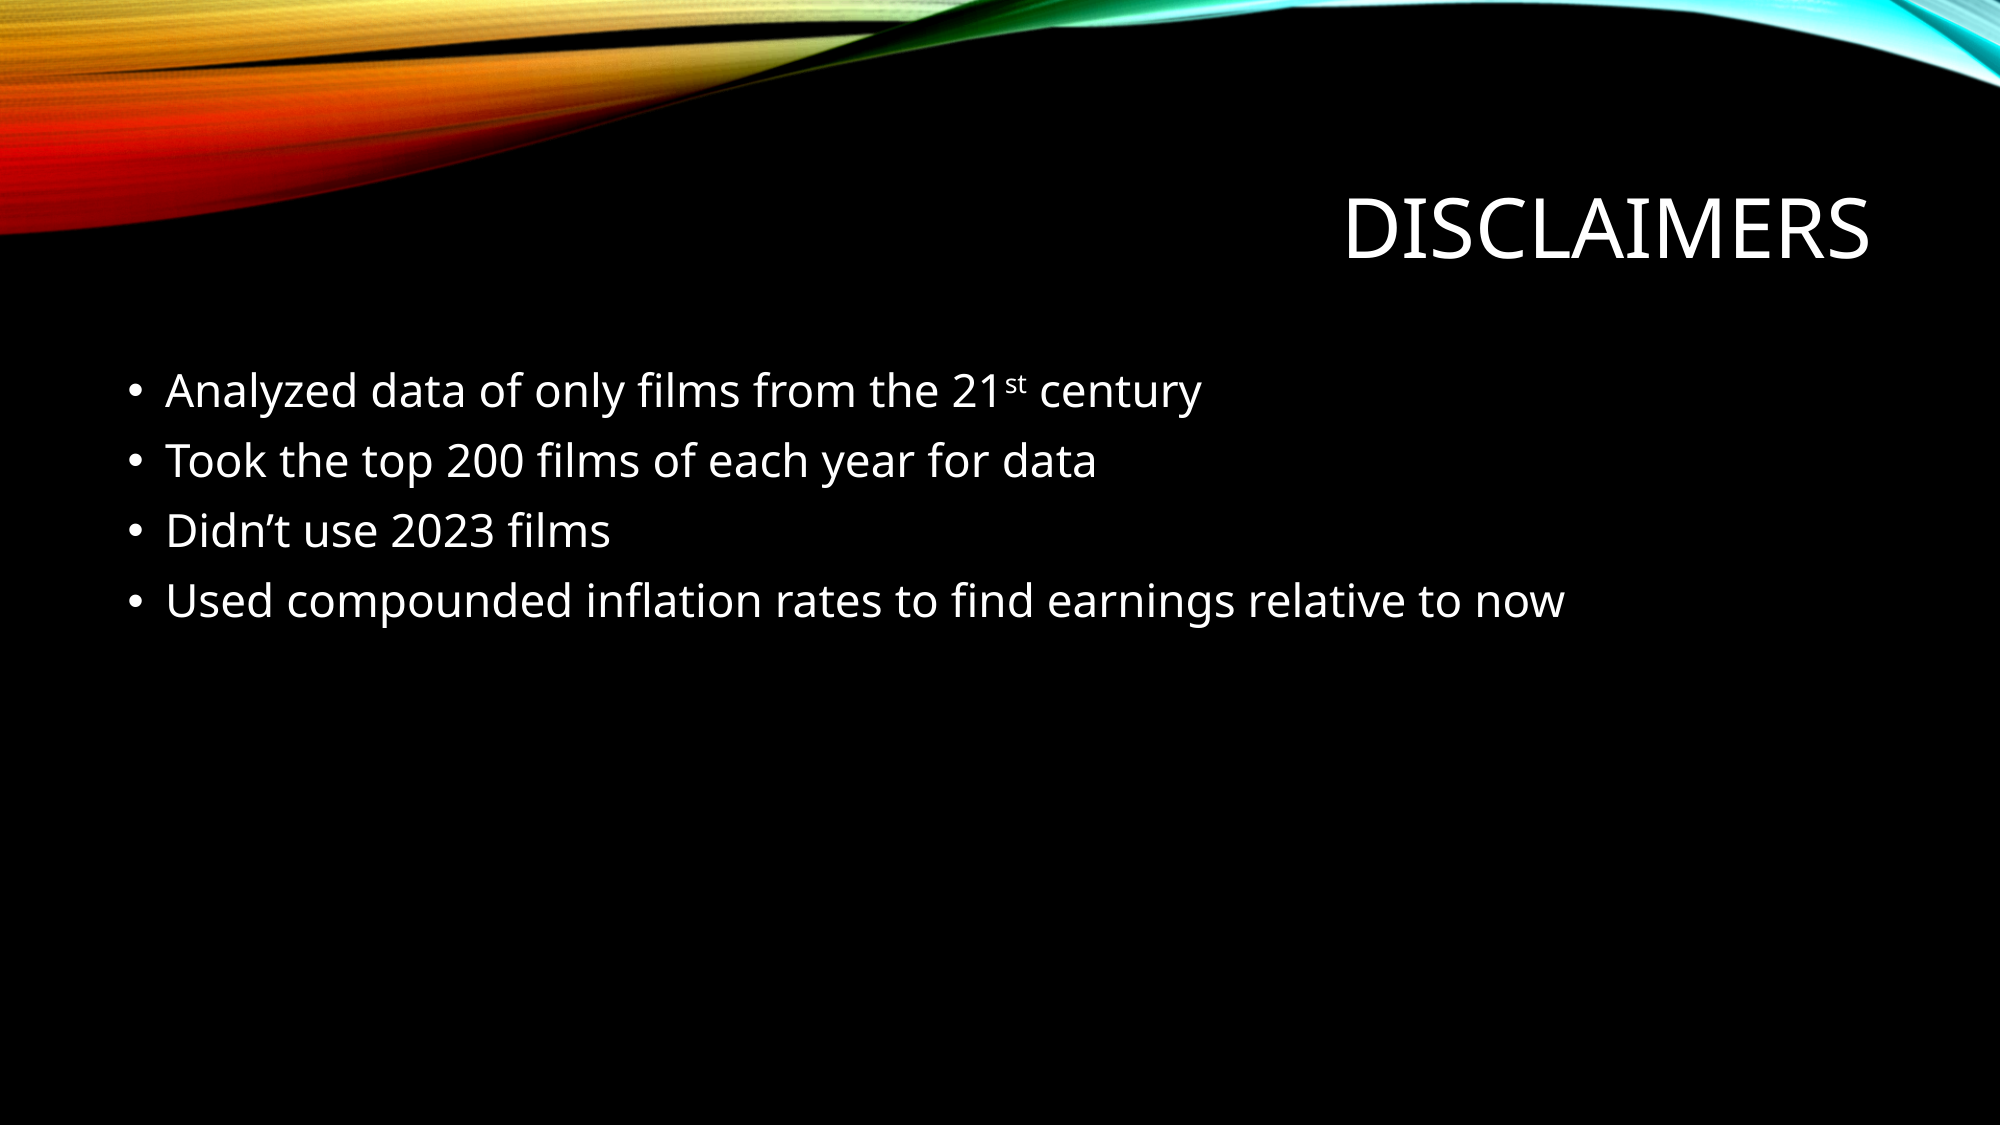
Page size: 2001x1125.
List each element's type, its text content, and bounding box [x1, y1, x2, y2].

list Analyzed data of only films from the 21st century Took the top 200 films of each year for data Didn’t use 2023 films Used compounded inflation rates to find earnings relative to now [112, 360, 1888, 1021]
title Disclaimers [474, 125, 1888, 338]
picture [0, 0, 2000, 237]
